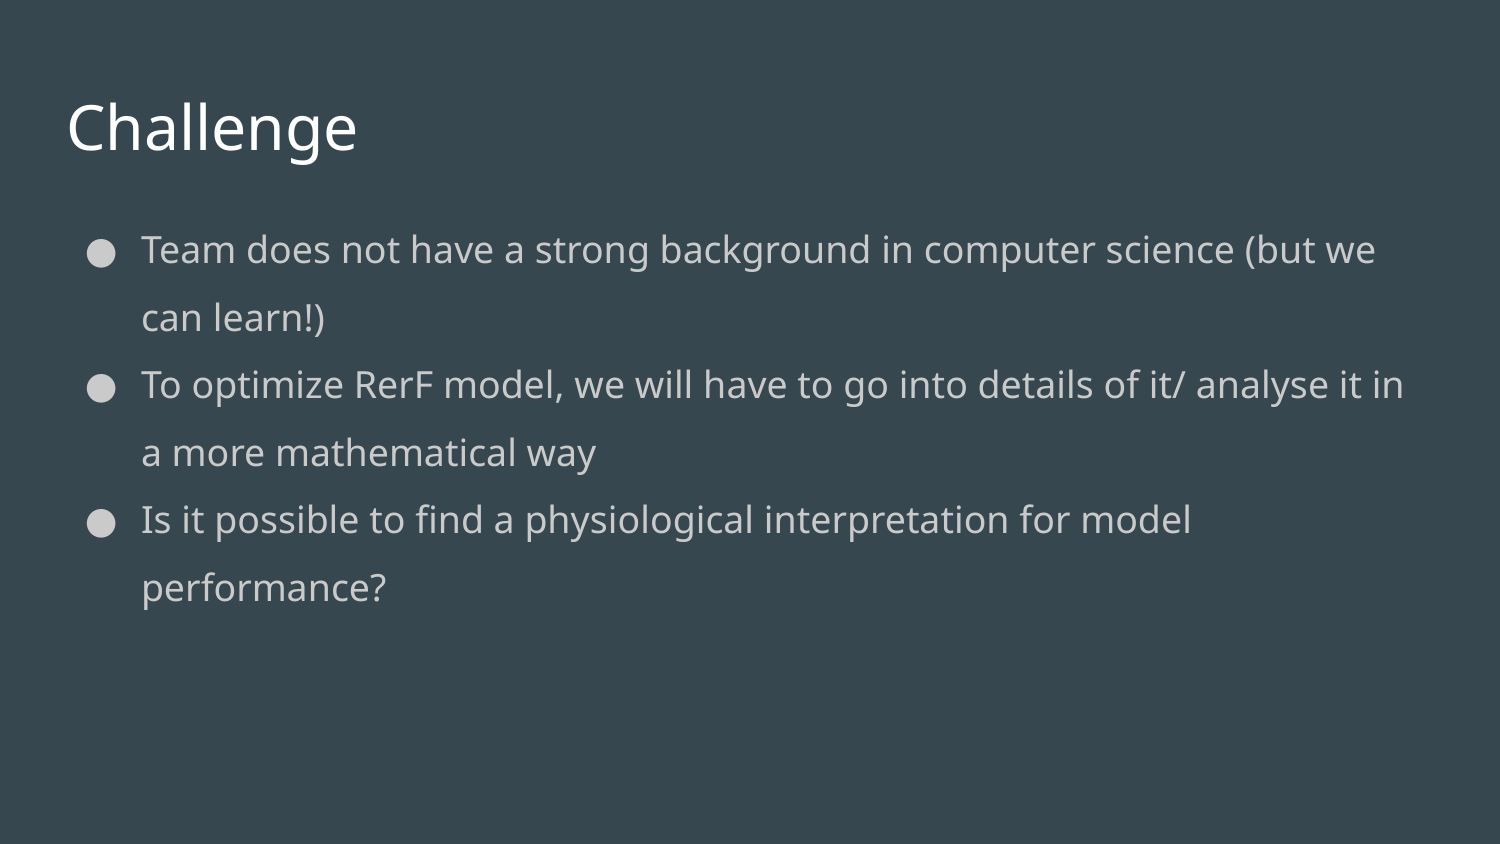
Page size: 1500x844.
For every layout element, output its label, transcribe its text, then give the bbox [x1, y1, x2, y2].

title Challenge [51, 72, 1449, 167]
list Team does not have a strong background in computer science (but we can learn!) To optimize RerF model, we will have to go into details of it/ analyse it in a more mathematical way Is it possible to find a physiological interpretation for model performance? [51, 189, 1449, 750]
